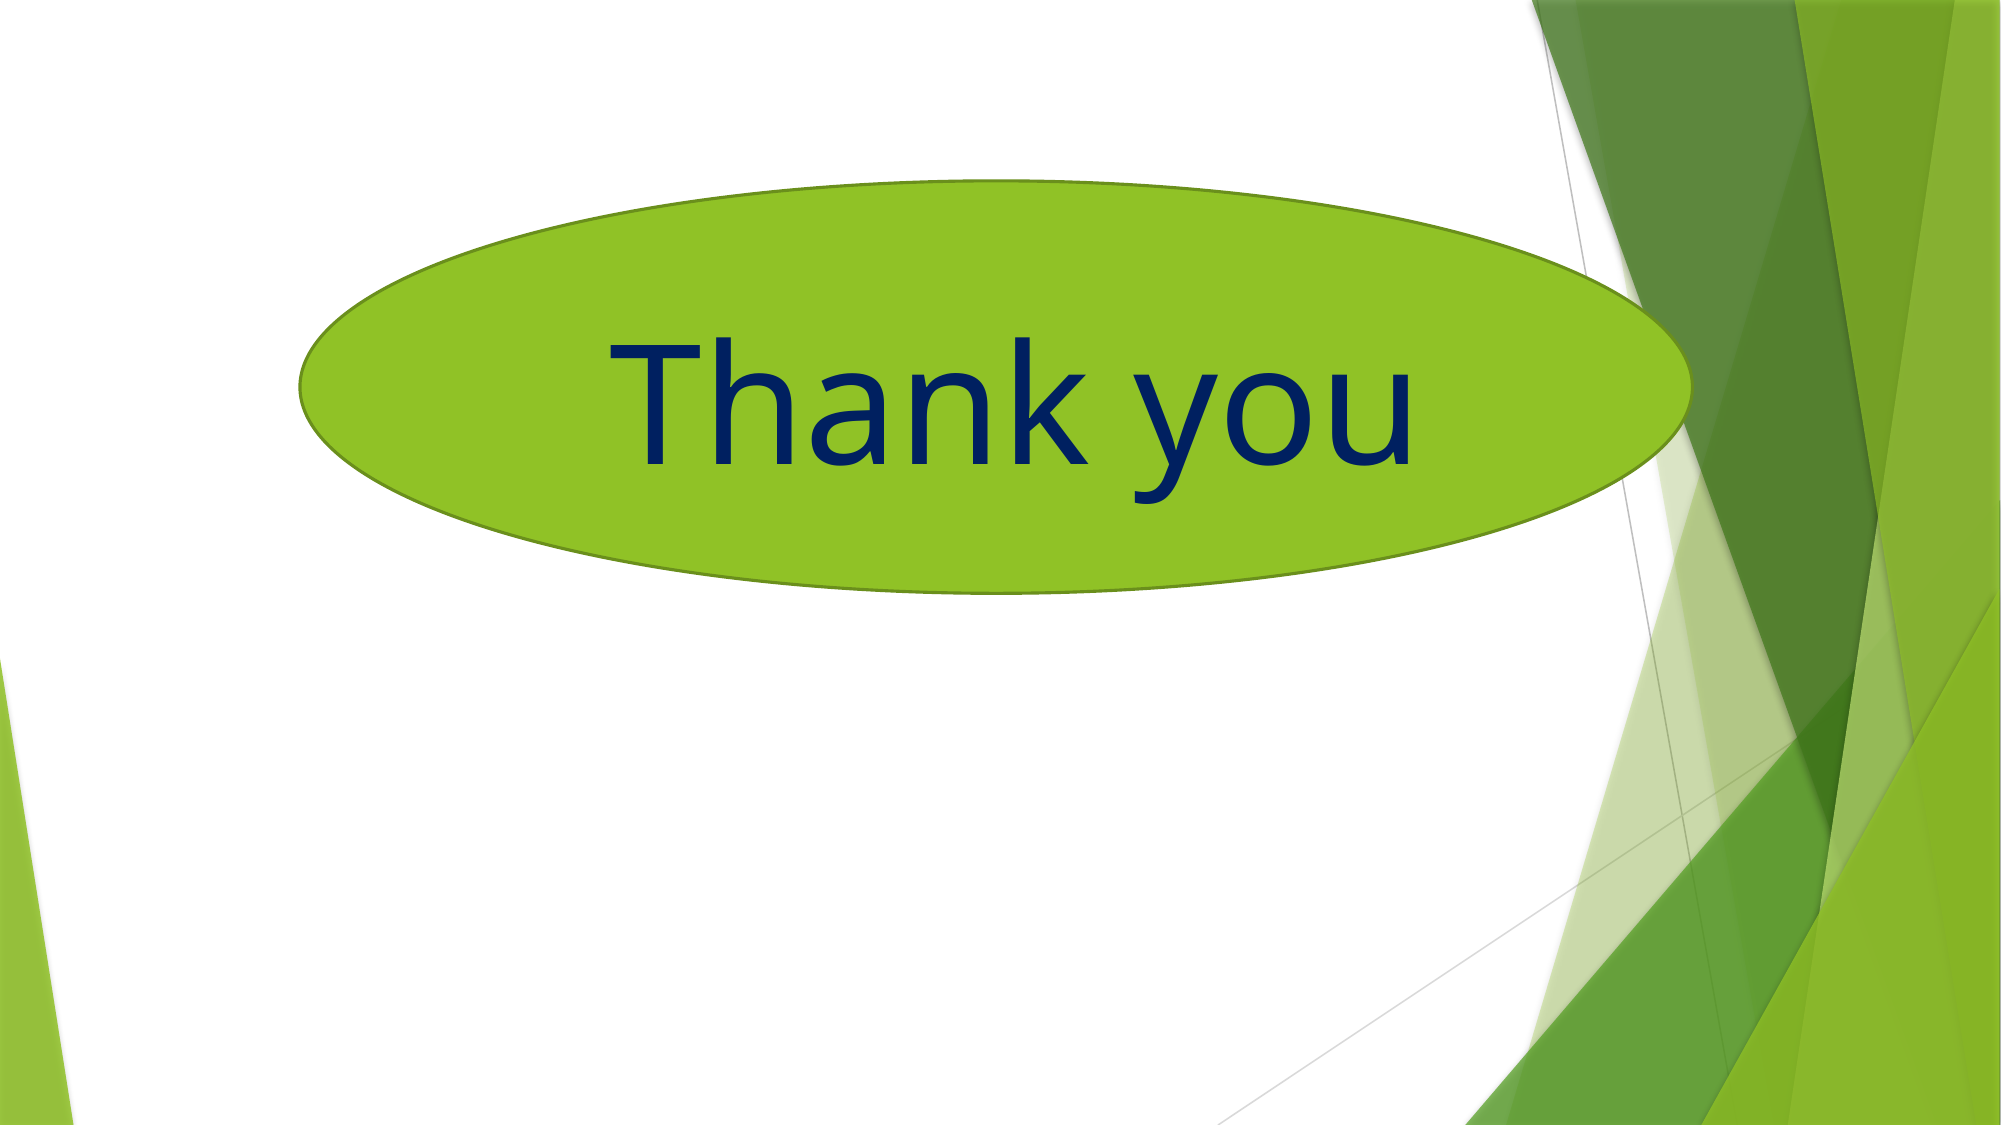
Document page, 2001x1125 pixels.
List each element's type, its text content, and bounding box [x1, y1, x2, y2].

text_box Thank you [482, 276, 1550, 505]
text_box [298, 179, 1695, 595]
